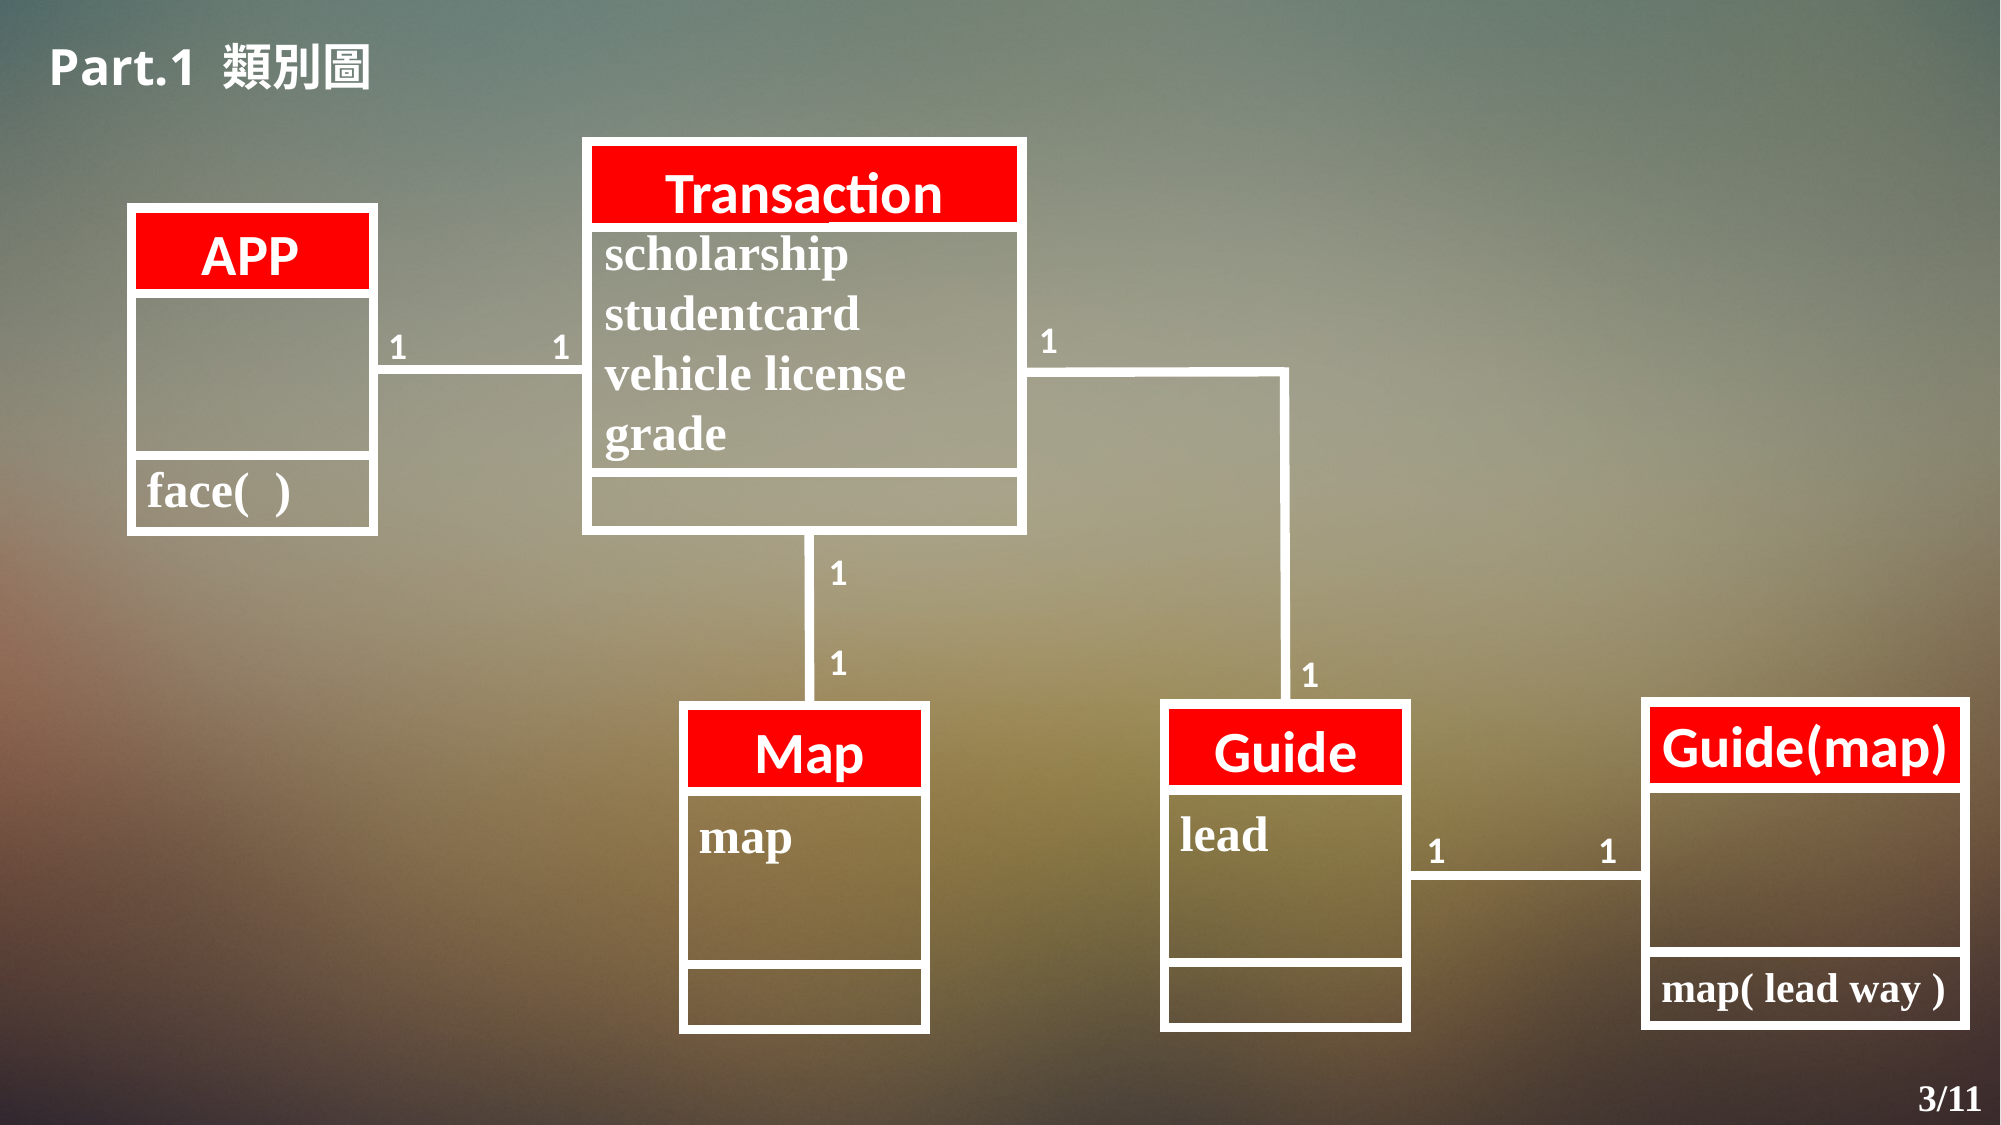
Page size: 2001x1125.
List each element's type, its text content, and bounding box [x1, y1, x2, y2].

text_box 1 [1286, 642, 1509, 703]
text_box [586, 473, 1023, 531]
text_box Part.1 類別圖 [34, 27, 471, 103]
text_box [586, 141, 1023, 472]
text_box 1 1 [813, 540, 1038, 691]
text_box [1645, 702, 1967, 1026]
text_box 1 1 [374, 370, 586, 375]
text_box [1164, 704, 1407, 1028]
text_box 1 [1027, 308, 1248, 367]
picture [0, 0, 2001, 1125]
text_box 3/11 [1903, 1067, 1998, 1125]
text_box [131, 207, 374, 532]
text_box 1 1 [374, 314, 586, 369]
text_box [683, 705, 926, 1030]
text_box 1 1 [1411, 818, 1636, 871]
